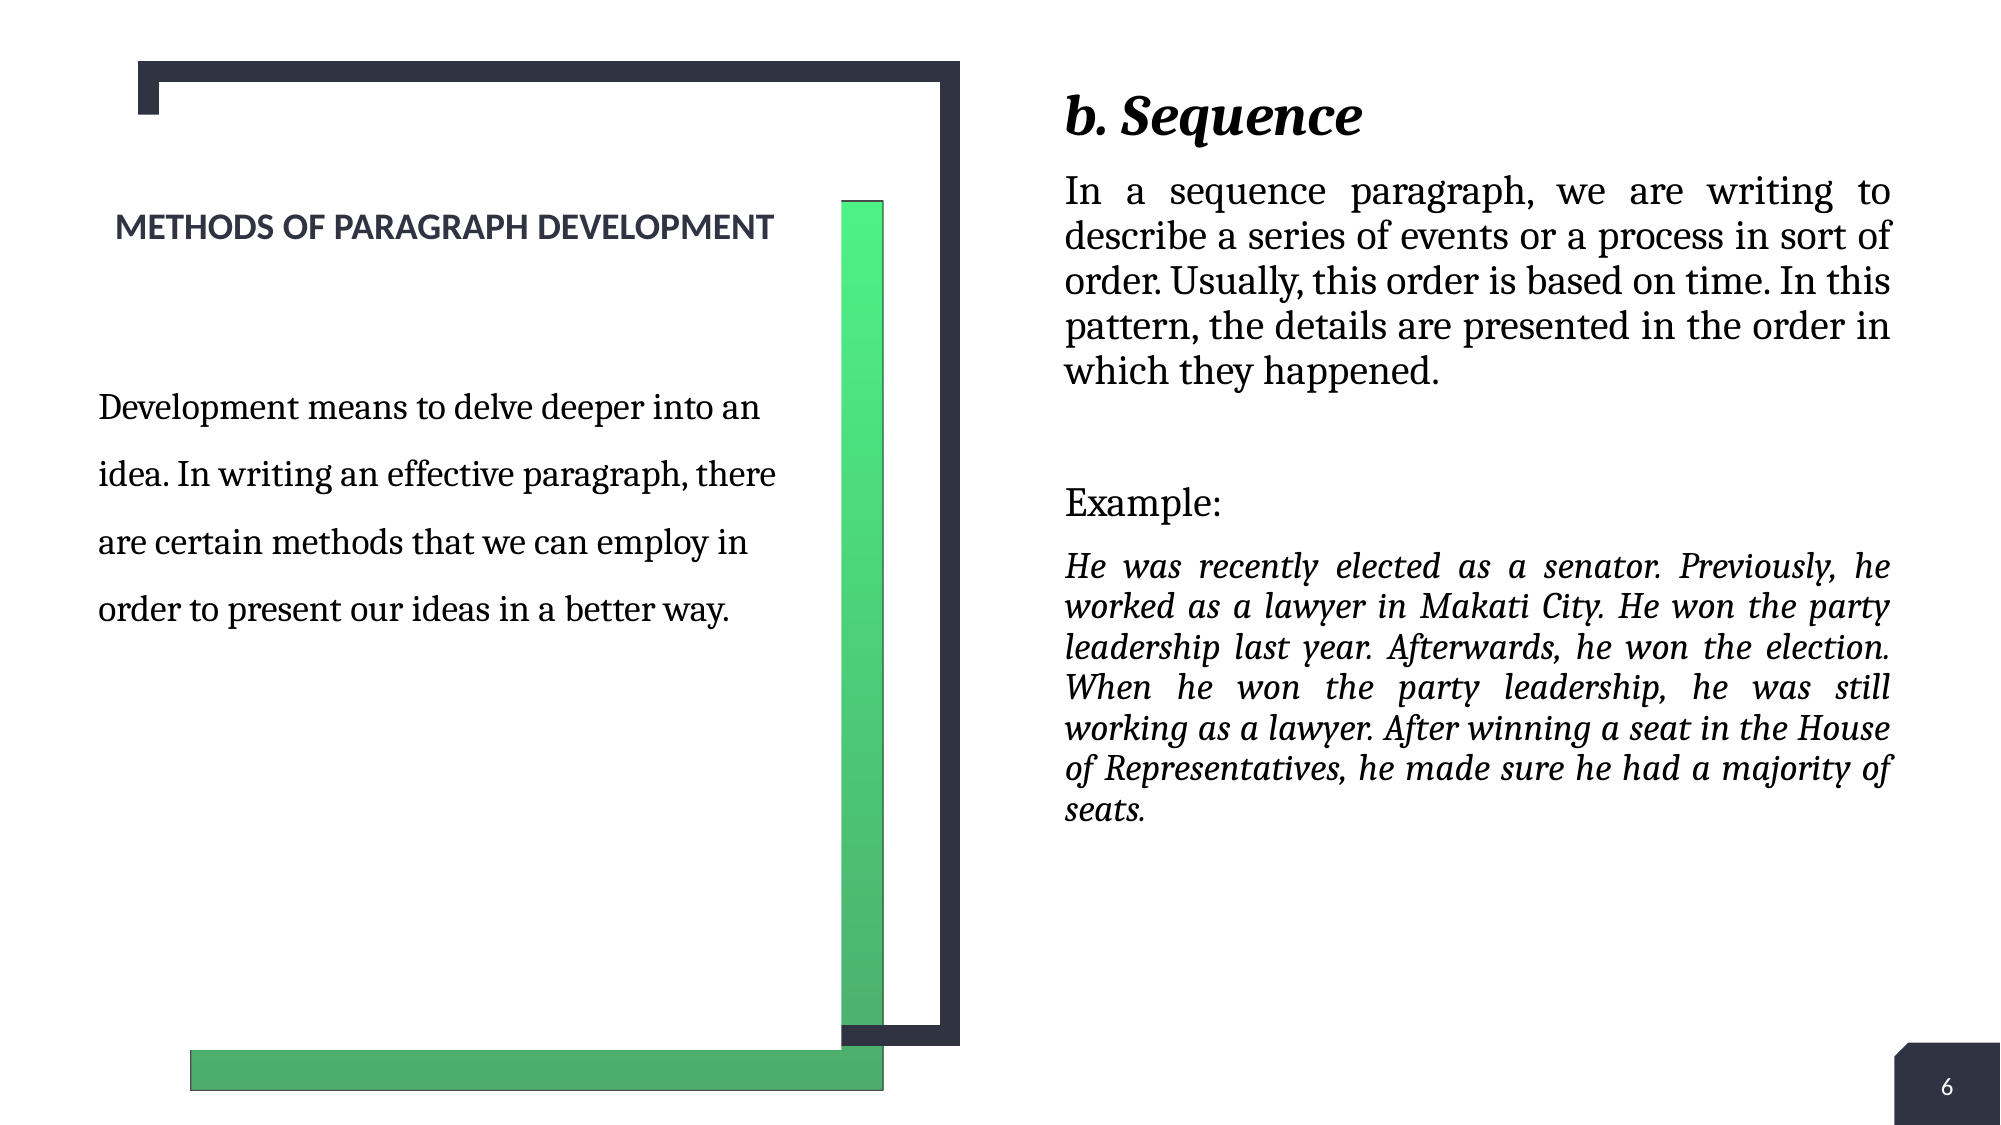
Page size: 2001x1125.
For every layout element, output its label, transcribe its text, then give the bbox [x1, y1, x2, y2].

title Methods of paragraph development [98, 180, 792, 275]
list b. Sequence In a sequence paragraph, we are writing to describe a series of events or a process in sort of order. Usually, this order is based on time. In this pattern, the details are presented in the order in which they happened. Example: He was recently elected as a senator. Previously, he worked as a lawyer in Makati City. He won the party leadership last year. Afterwards, he won the election. When he won the party leadership, he was still working as a lawyer. After winning a seat in the House of Representatives, he made sure he had a majority of seats. [1049, 77, 1907, 1048]
slide_number 6 [1894, 1052, 2000, 1119]
list Development means to delve deeper into an idea. In writing an effective paragraph, there are certain methods that we can employ in order to present our ideas in a better way. [98, 351, 792, 985]
